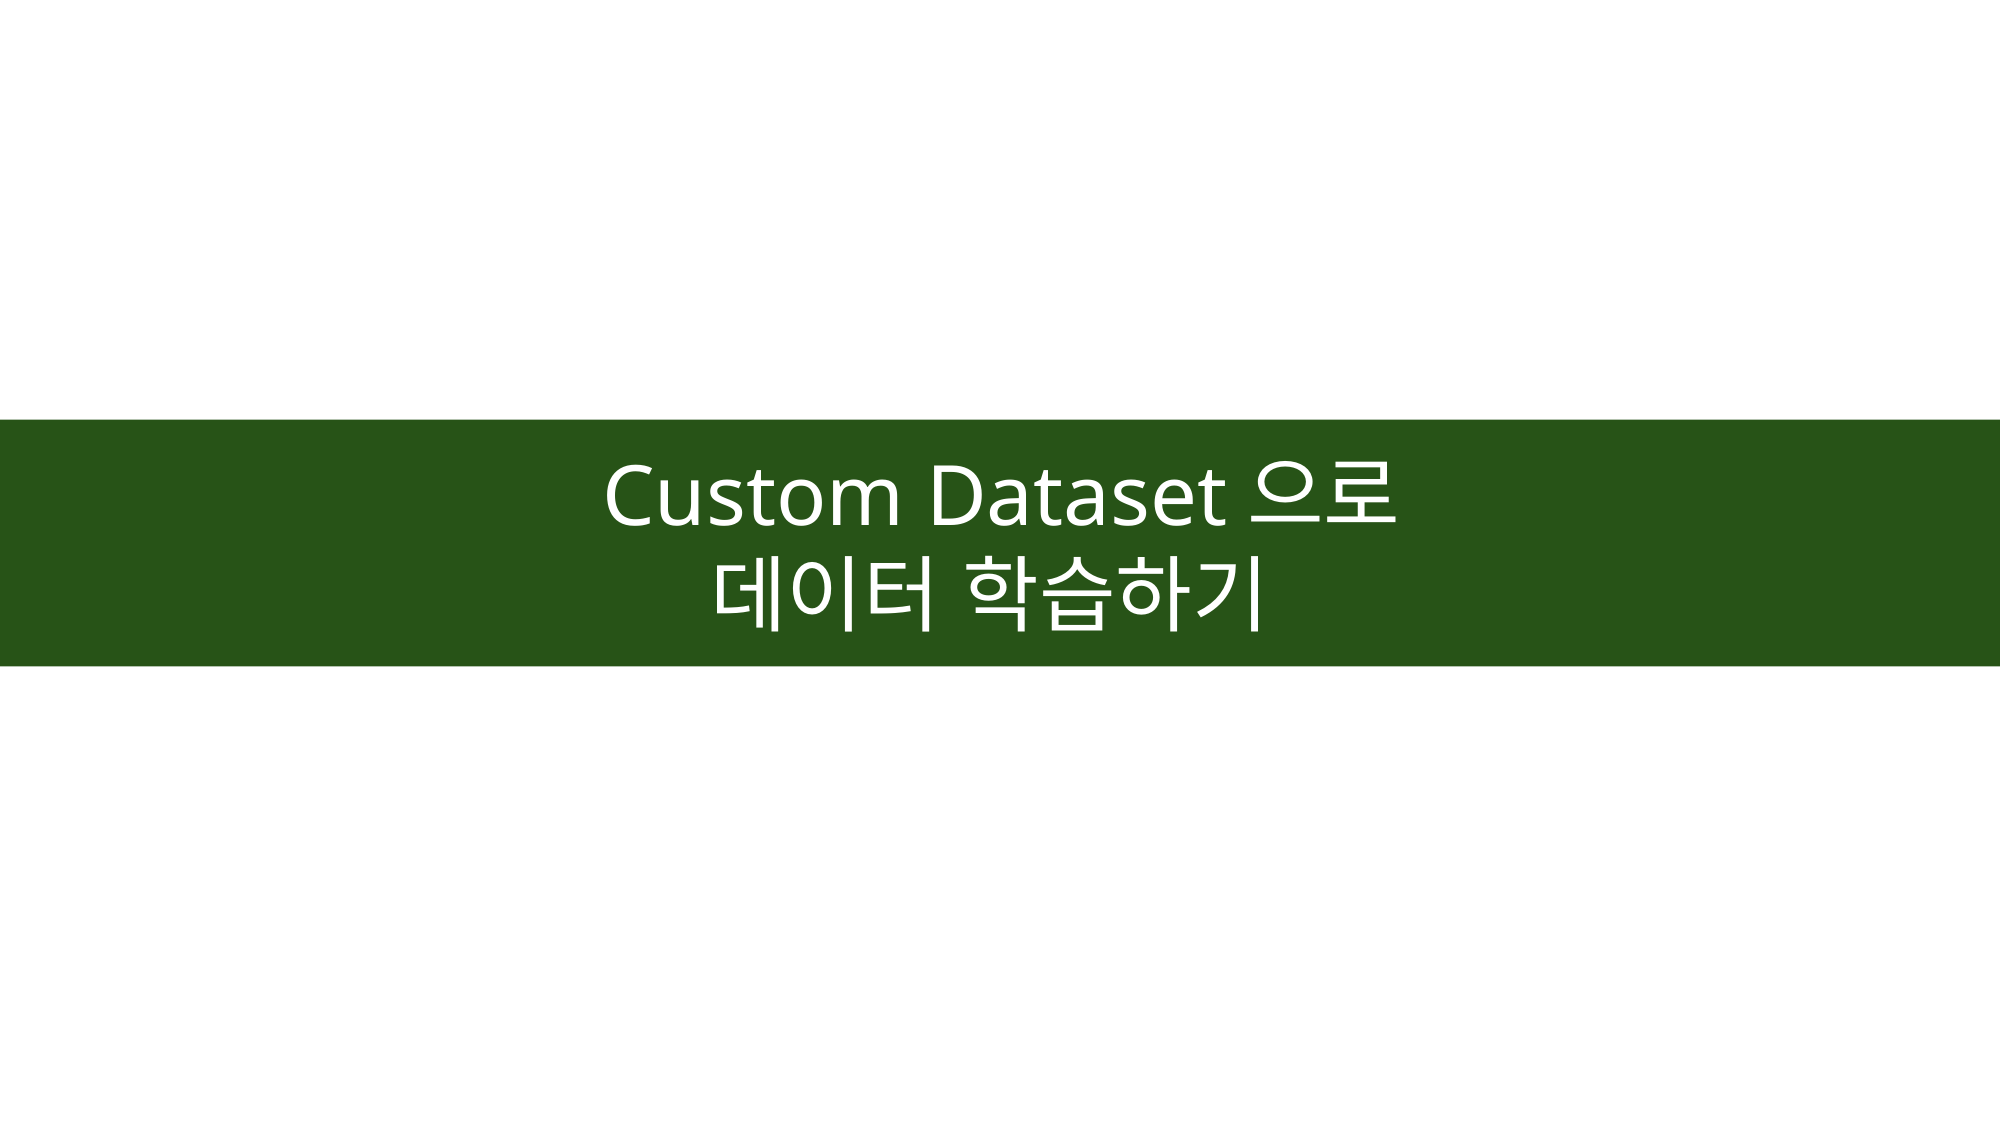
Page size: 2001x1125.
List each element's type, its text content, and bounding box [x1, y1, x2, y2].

text_box Custom Dataset으로 데이터 학습하기 [1, 434, 2000, 650]
text_box [0, 418, 2000, 668]
